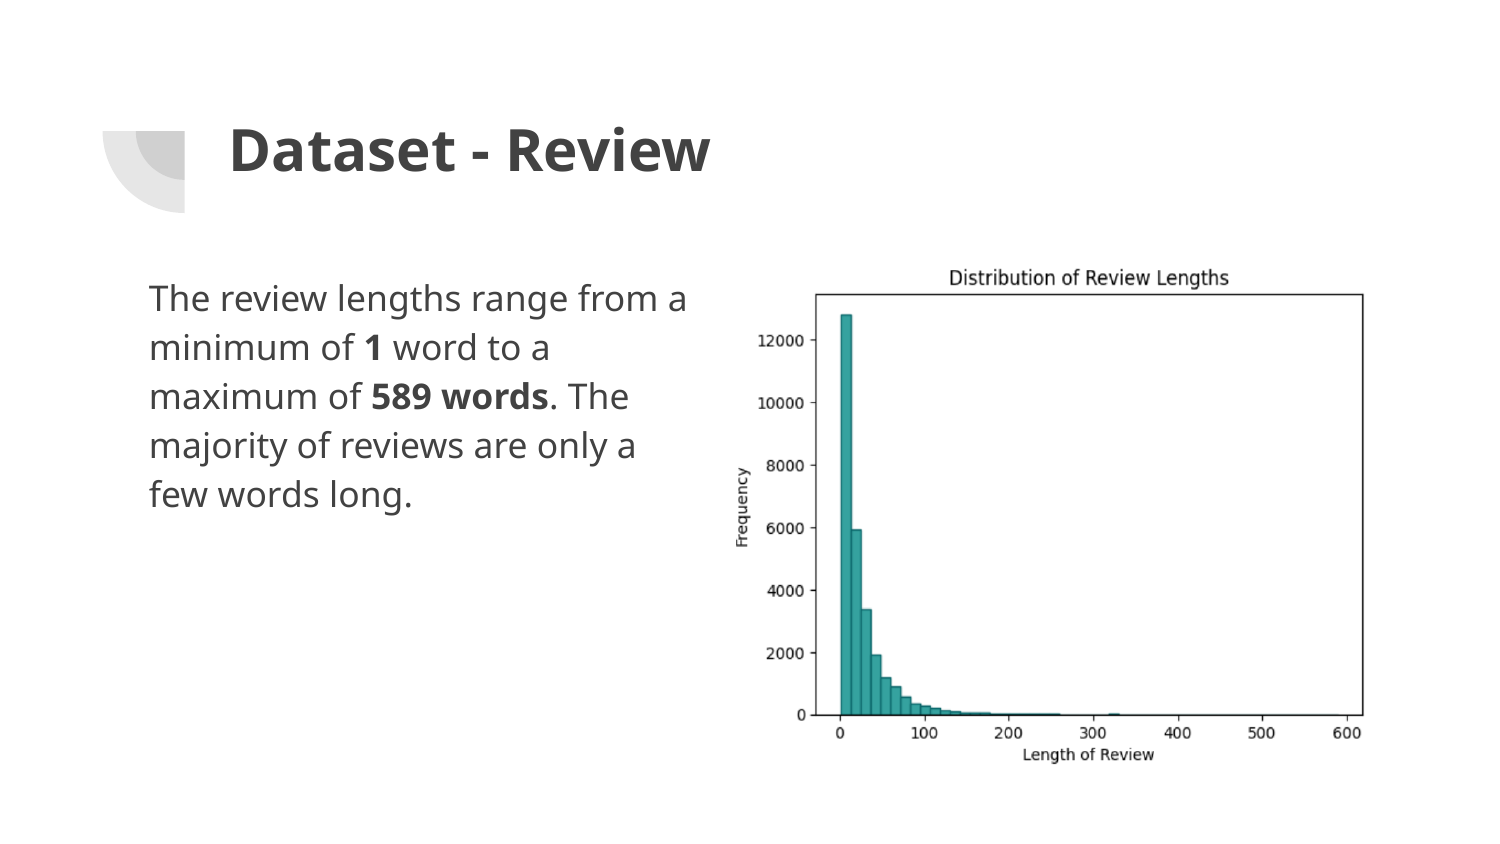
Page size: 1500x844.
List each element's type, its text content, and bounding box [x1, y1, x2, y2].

picture [717, 255, 1429, 786]
title Dataset - Review [213, 98, 1368, 254]
list The review lengths range from a minimum of 1 word to a maximum of 589 words. The majority of reviews are only a few words long. [133, 254, 716, 787]
